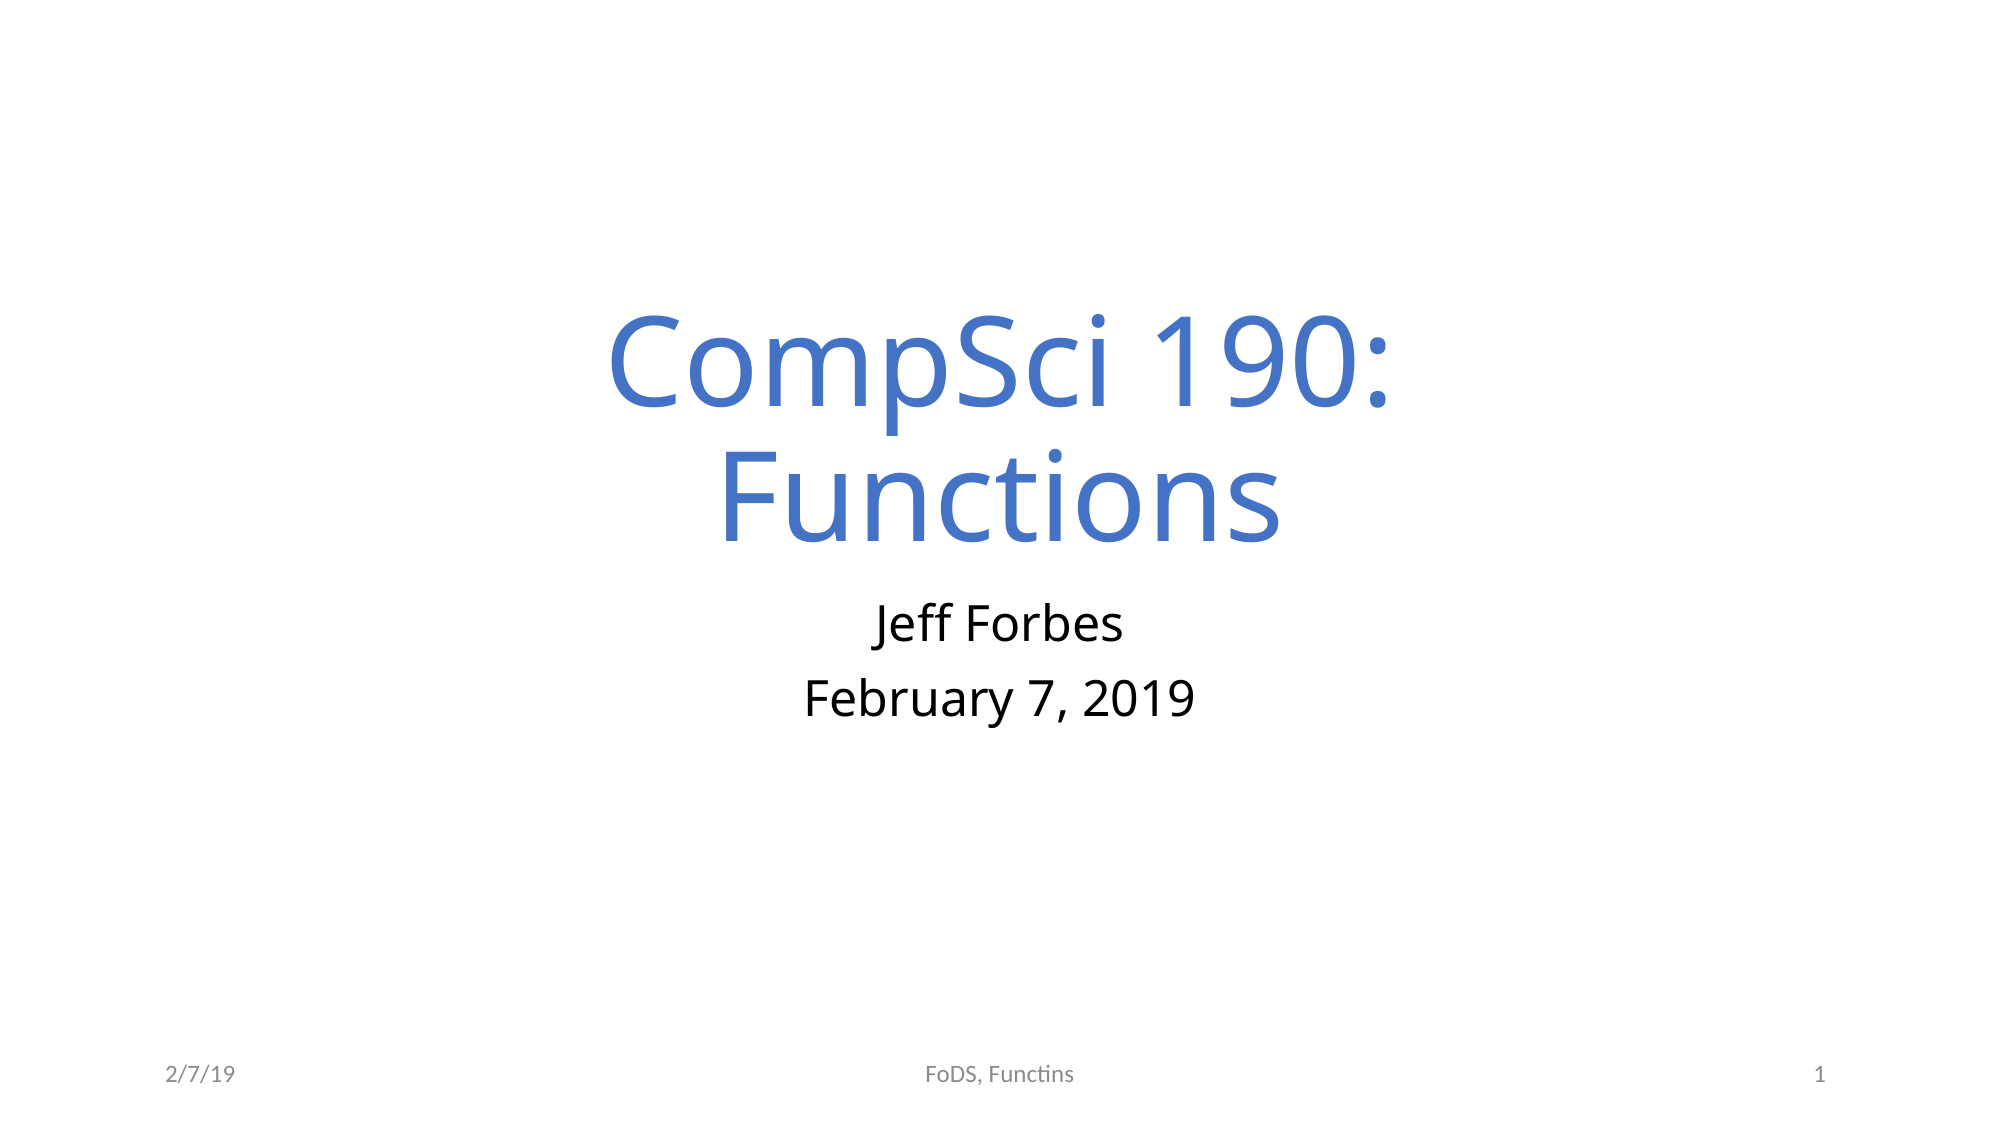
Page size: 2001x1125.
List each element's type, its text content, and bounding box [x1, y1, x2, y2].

slide_number 1 [1391, 1042, 1841, 1103]
subtitle Jeff Forbes February 7, 2019 [249, 590, 1750, 929]
footer FoDS, Functins [762, 1042, 1238, 1103]
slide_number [150, 1042, 500, 1103]
title CompSci 190: Functions [249, 184, 1750, 576]
